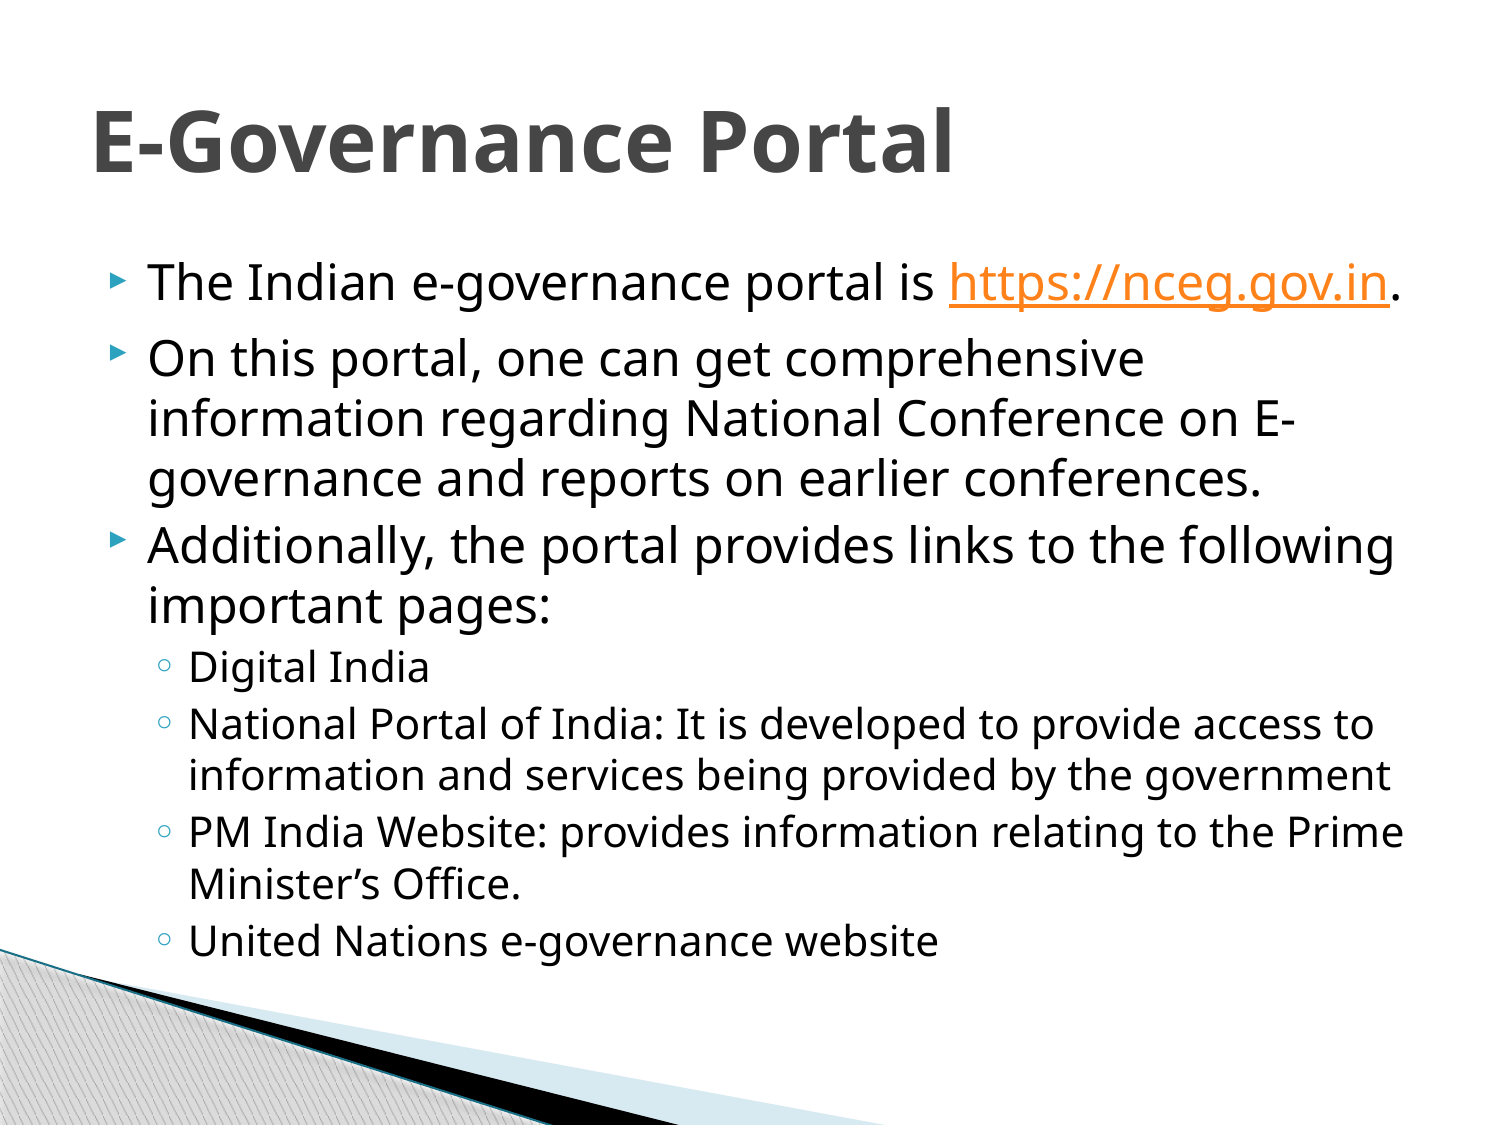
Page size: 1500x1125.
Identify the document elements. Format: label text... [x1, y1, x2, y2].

list The Indian e-governance portal is https://nceg.gov.in. On this portal, one can get comprehensive information regarding National Conference on E-governance and reports on earlier conferences. Additionally, the portal provides links to the following important pages: Digital India National Portal of India: It is developed to provide access to information and services being provided by the government PM India Website: provides information relating to the Prime Minister’s Office. United Nations e-governance website [75, 243, 1425, 986]
title E-Governance Portal [75, 45, 1425, 233]
